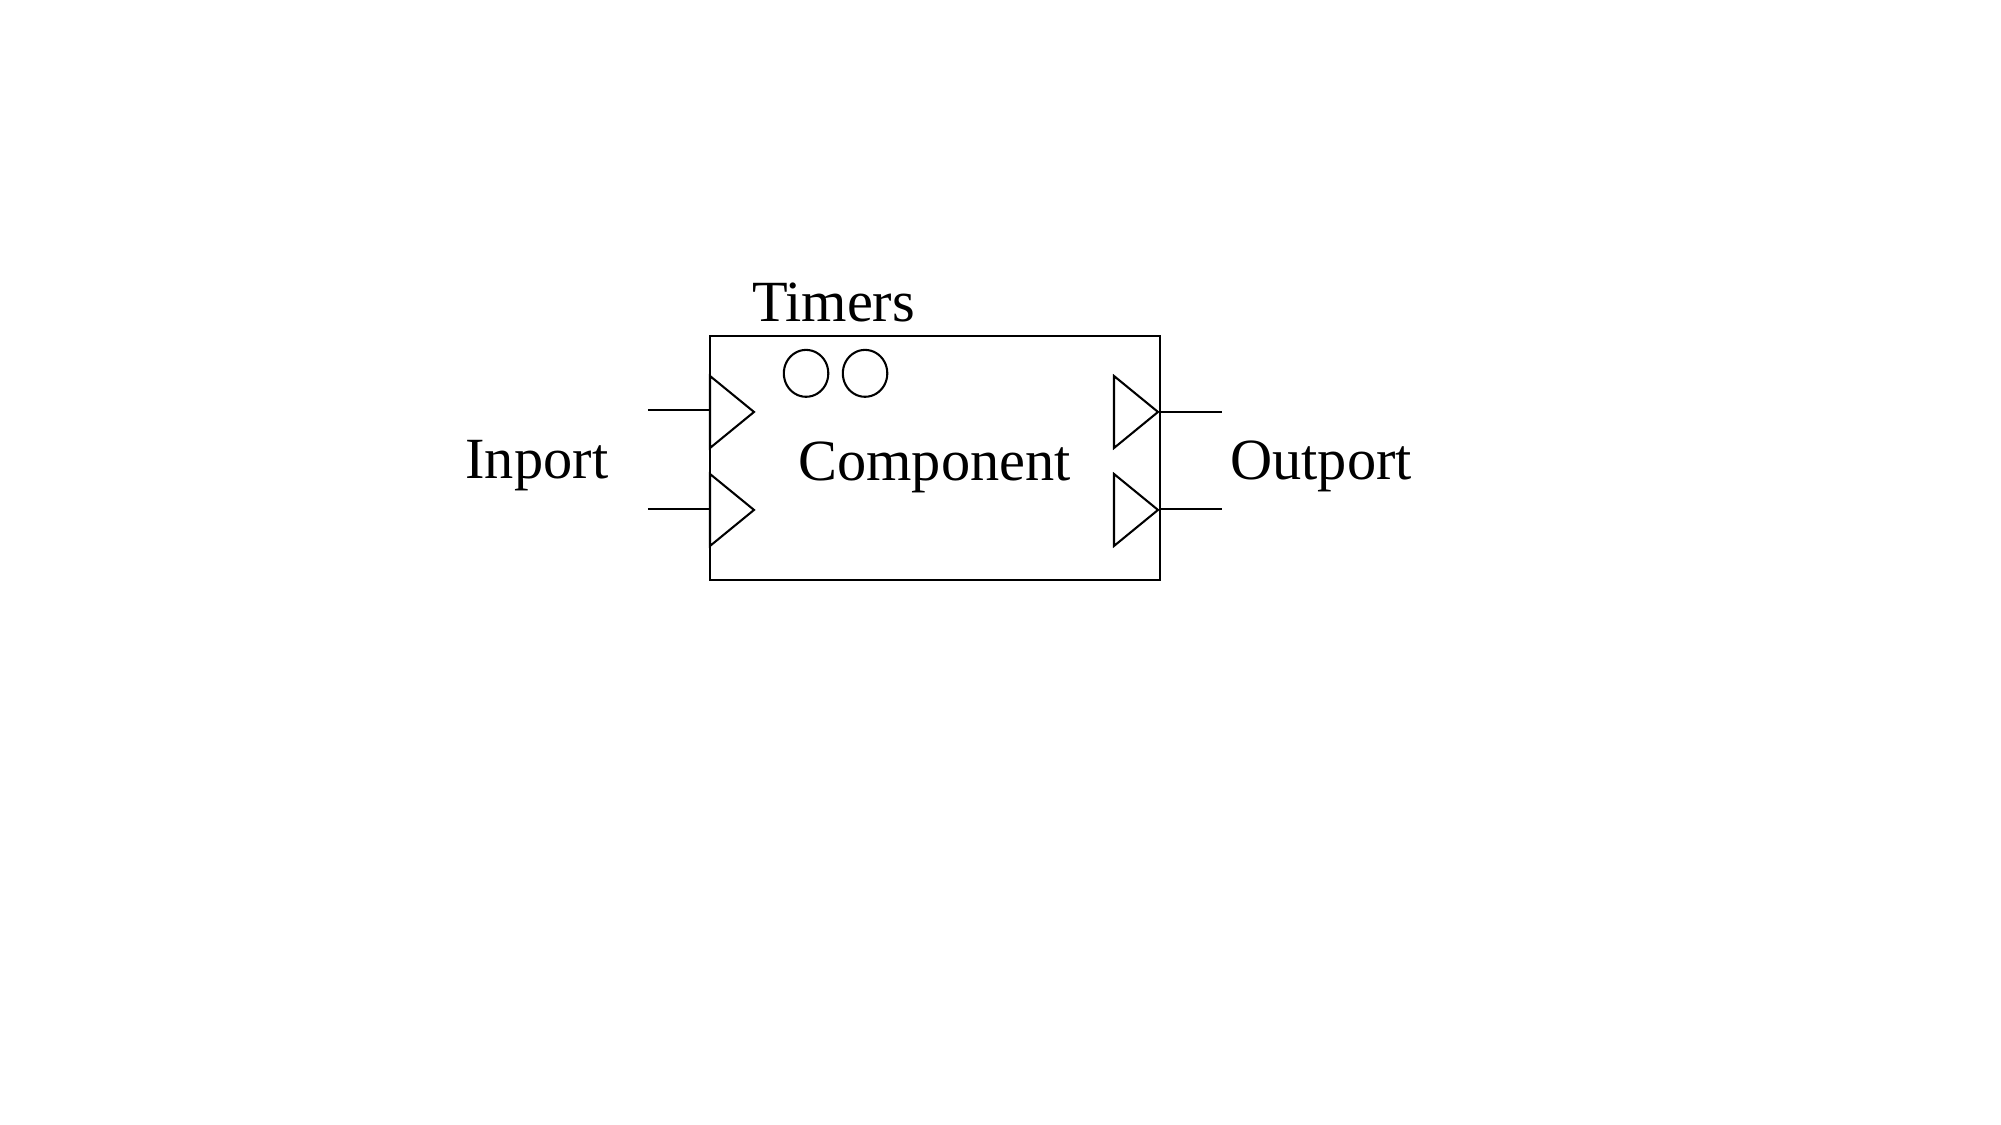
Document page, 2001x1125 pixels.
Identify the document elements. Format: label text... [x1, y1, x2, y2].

text_box [1112, 471, 1160, 549]
text_box Outport [1215, 413, 1518, 499]
text_box Timers [737, 256, 1040, 341]
text_box Inport [450, 412, 753, 498]
text_box [1112, 373, 1160, 451]
text_box [782, 348, 830, 398]
text_box Component [783, 415, 1087, 500]
text_box [709, 335, 1161, 581]
text_box [708, 373, 756, 415]
text_box [841, 348, 889, 398]
text_box [708, 498, 756, 549]
